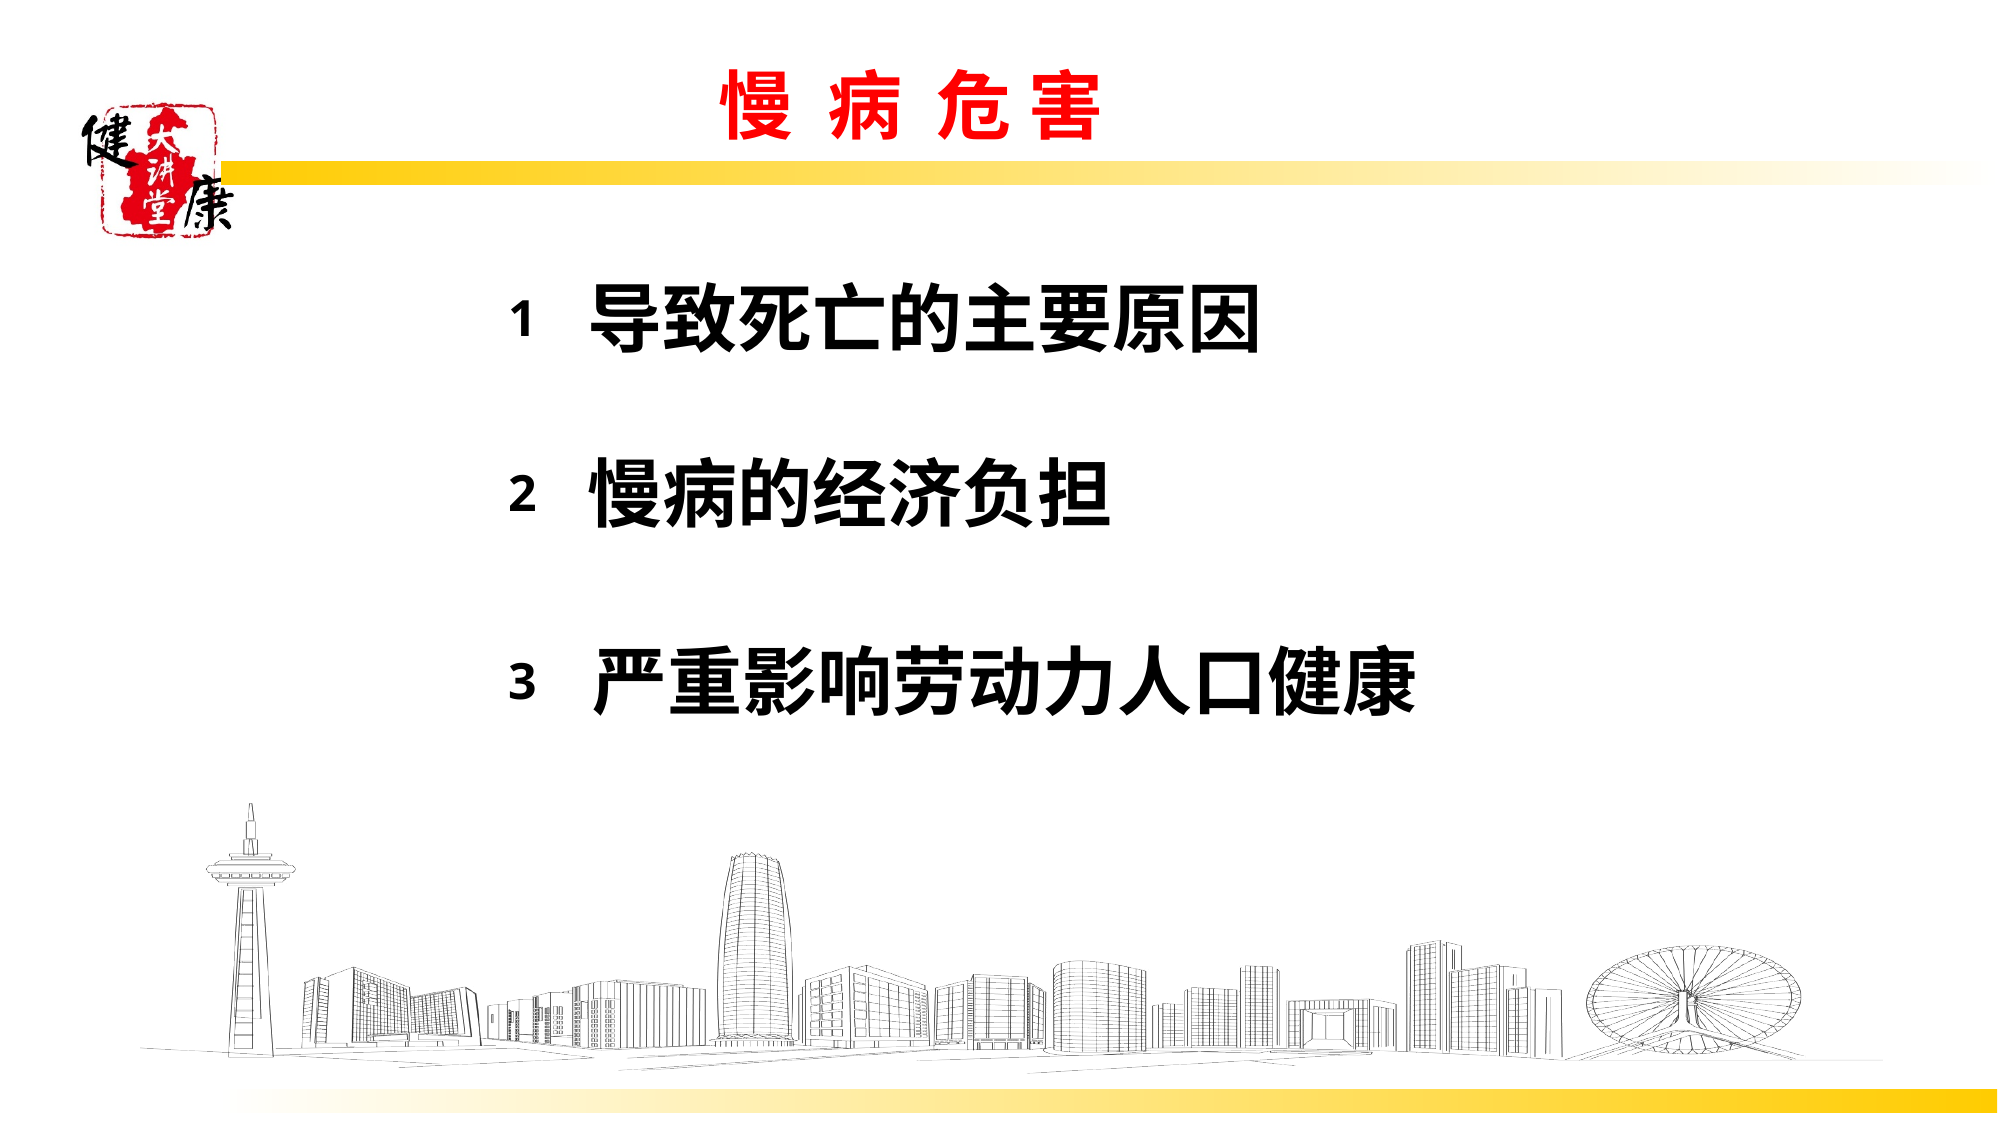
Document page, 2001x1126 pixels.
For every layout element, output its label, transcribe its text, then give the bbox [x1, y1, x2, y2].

text_box 1 [473, 272, 574, 360]
text_box 3 [473, 635, 574, 723]
text_box 严重影响劳动力人口健康 [578, 635, 1466, 723]
text_box 2 [473, 447, 574, 536]
picture [140, 665, 1883, 1083]
text_box 导致死亡的主要原因 [574, 272, 1461, 360]
text_box 慢病的经济负担 [574, 447, 1461, 536]
picture [72, 81, 236, 249]
title 慢 病 危 害 [420, 45, 1402, 162]
text_box 4 [783, 162, 787, 184]
